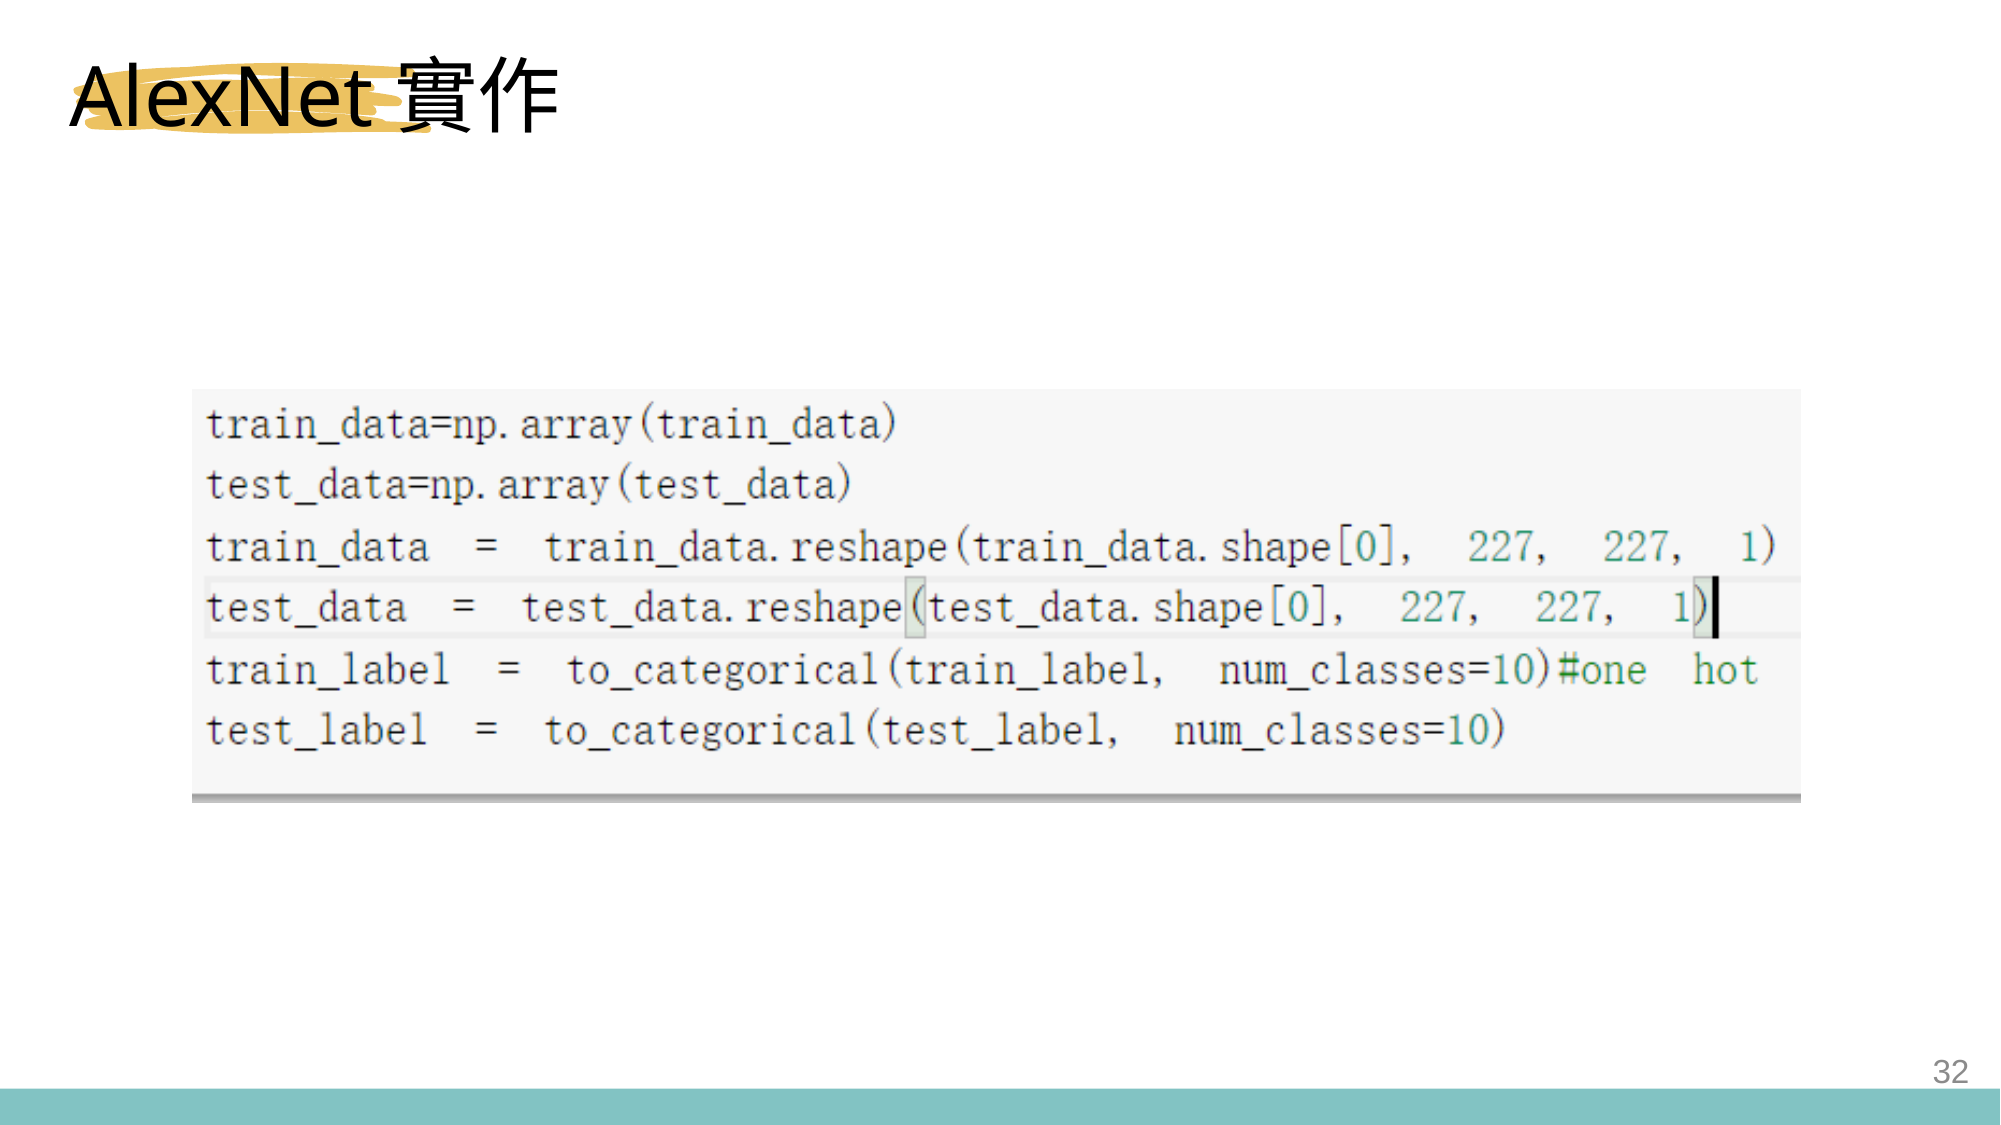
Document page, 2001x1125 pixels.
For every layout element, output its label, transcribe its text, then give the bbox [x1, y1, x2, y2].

text_box 32 [1534, 1040, 1985, 1101]
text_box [39, 26, 592, 174]
text_box [0, 1088, 2000, 1125]
picture [192, 389, 1801, 803]
